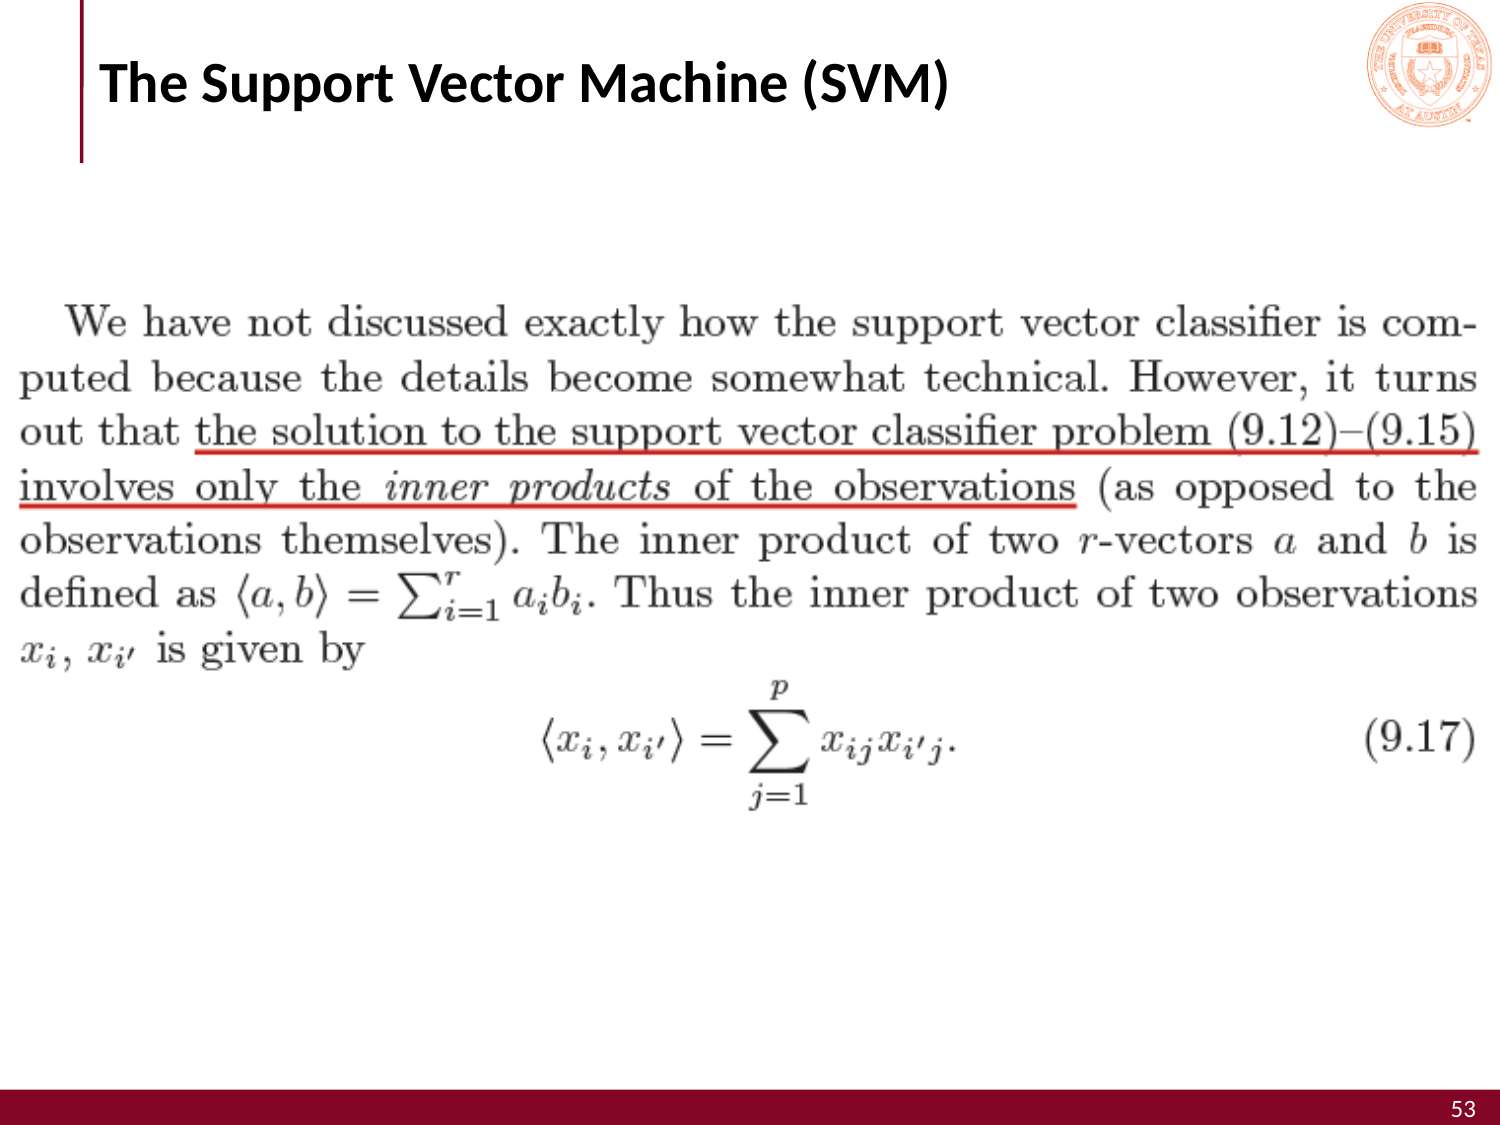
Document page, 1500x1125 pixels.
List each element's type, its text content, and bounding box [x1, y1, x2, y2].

picture [0, 299, 1500, 823]
slide_number 53 [1141, 1077, 1492, 1125]
title The Support Vector Machine (SVM) [84, 37, 1380, 122]
picture [1360, 0, 1498, 140]
